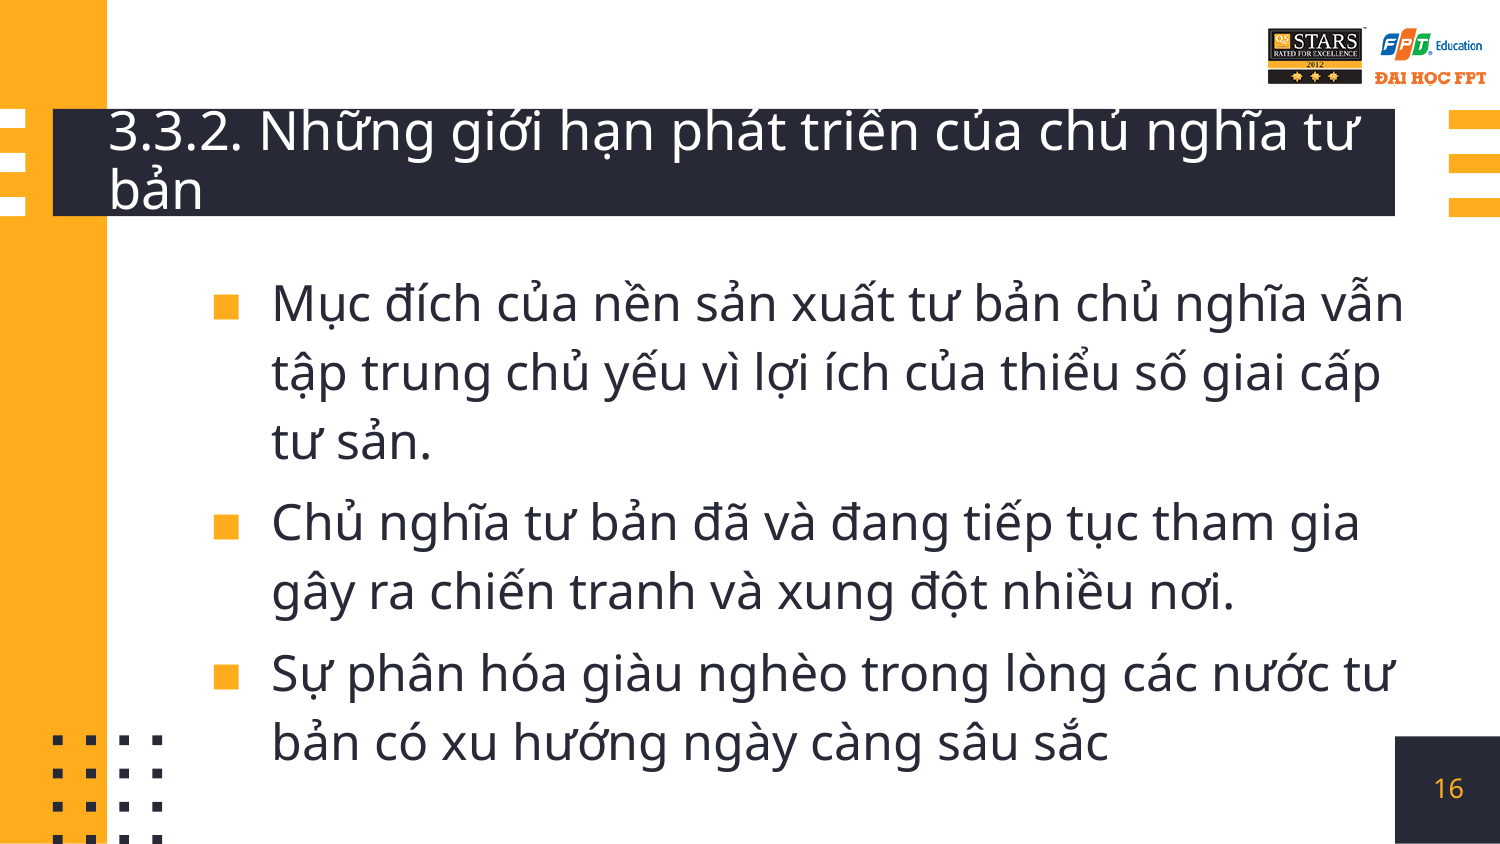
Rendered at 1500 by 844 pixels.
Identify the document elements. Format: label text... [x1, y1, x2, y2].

slide_number 16 [1395, 736, 1500, 844]
list Mục đích của nền sản xuất tư bản chủ nghĩa vẫn tập trung chủ yếu vì lợi ích của thiểu số giai cấp tư sản. Chủ nghĩa tư bản đã và đang tiếp tục tham gia gây ra chiến tranh và xung đột nhiều nơi. Sự phân hóa giàu nghèo trong lòng các nước tư bản có xu hướng ngày càng sâu sắc [196, 262, 1436, 736]
picture [1268, 27, 1486, 86]
title 3.3.2. Những giới hạn phát triển của chủ nghĩa tư bản [108, 108, 1396, 217]
